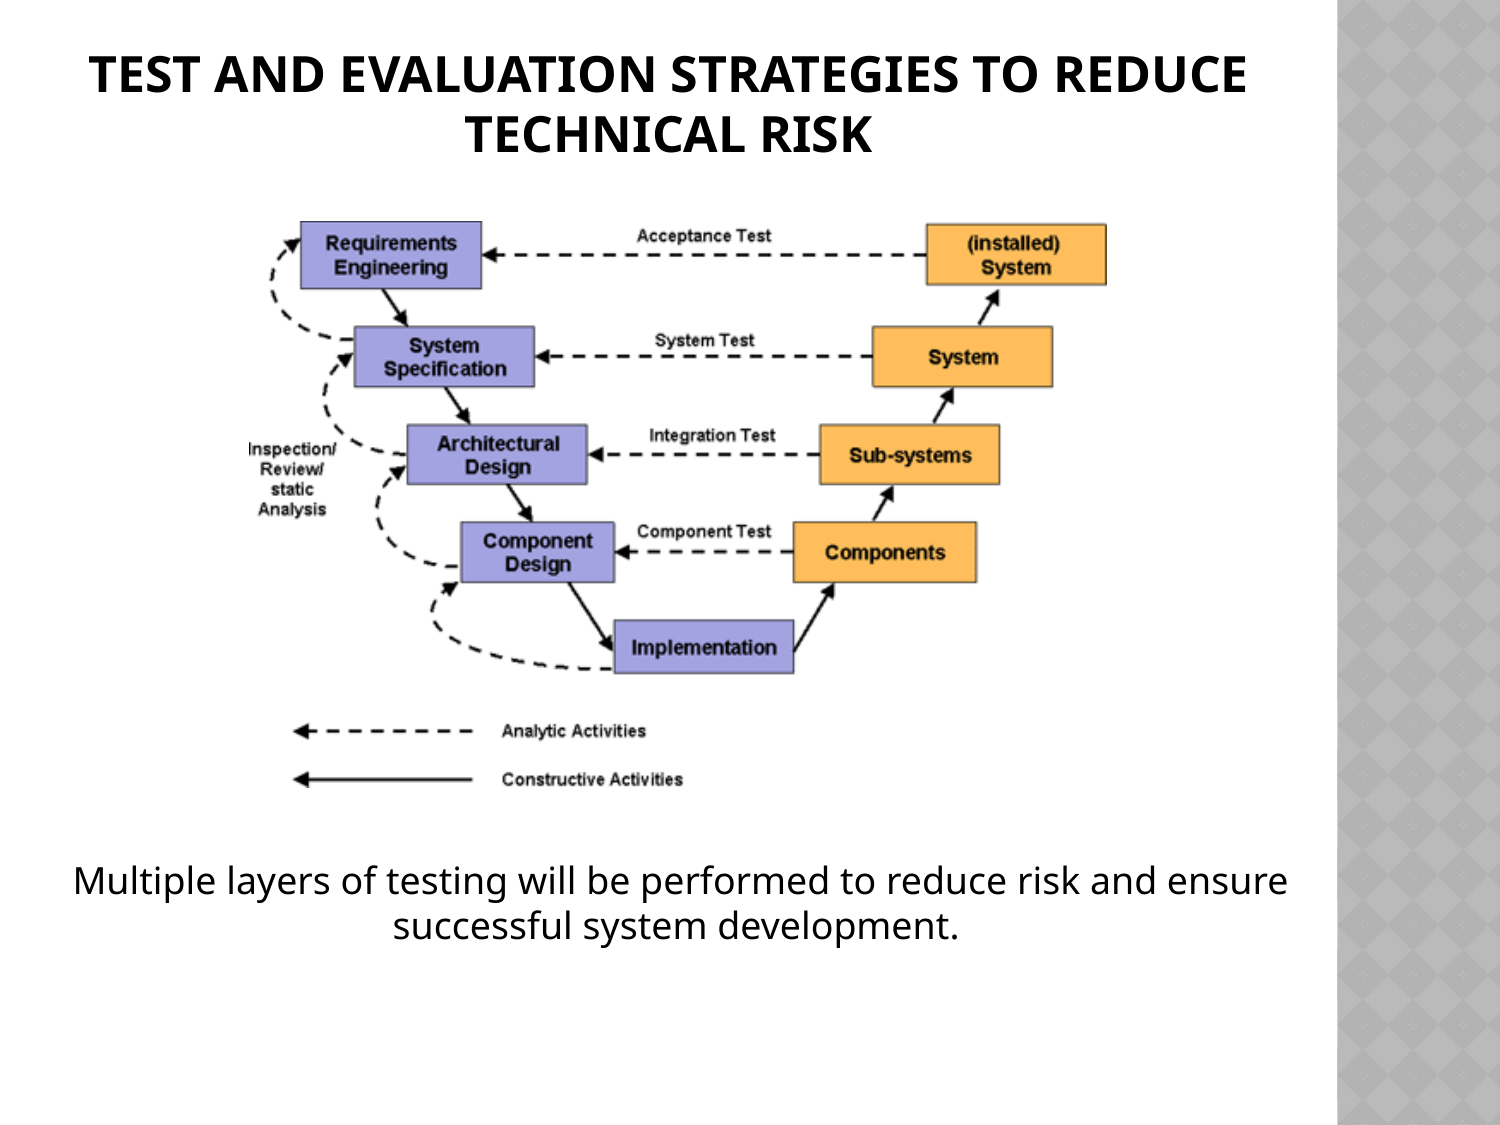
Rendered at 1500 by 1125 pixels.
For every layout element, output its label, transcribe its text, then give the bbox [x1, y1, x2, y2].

text_box Multiple layers of testing will be performed to reduce risk and ensure successful system development. [49, 849, 1313, 955]
title Test and Evaluation Strategies to Reduce Technical Risk [75, 24, 1263, 163]
picture [249, 221, 1108, 788]
